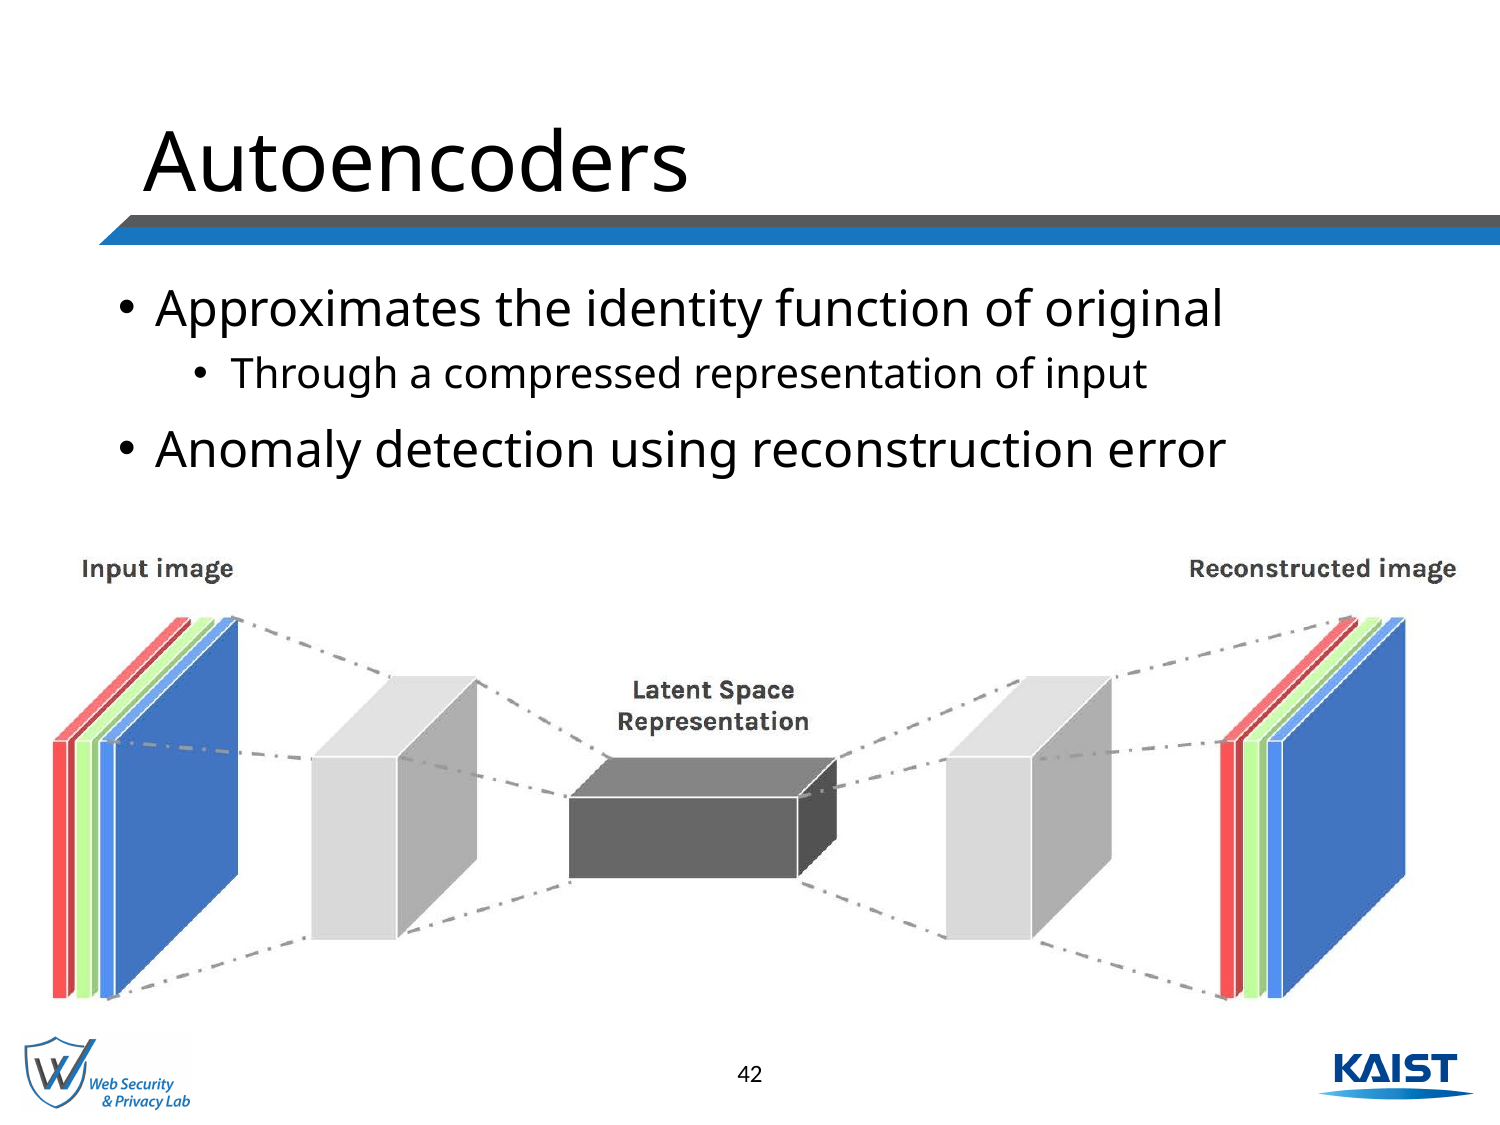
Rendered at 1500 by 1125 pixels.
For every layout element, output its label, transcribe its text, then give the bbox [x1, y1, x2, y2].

title Autoencoders [129, 70, 1423, 217]
picture [1303, 1050, 1489, 1103]
picture [19, 1029, 196, 1116]
slide_number 42 [581, 1042, 919, 1103]
text_box [50, 556, 1466, 1007]
list Approximates the identity function of original Through a compressed representation of input Anomaly detection using reconstruction error [103, 268, 1397, 556]
